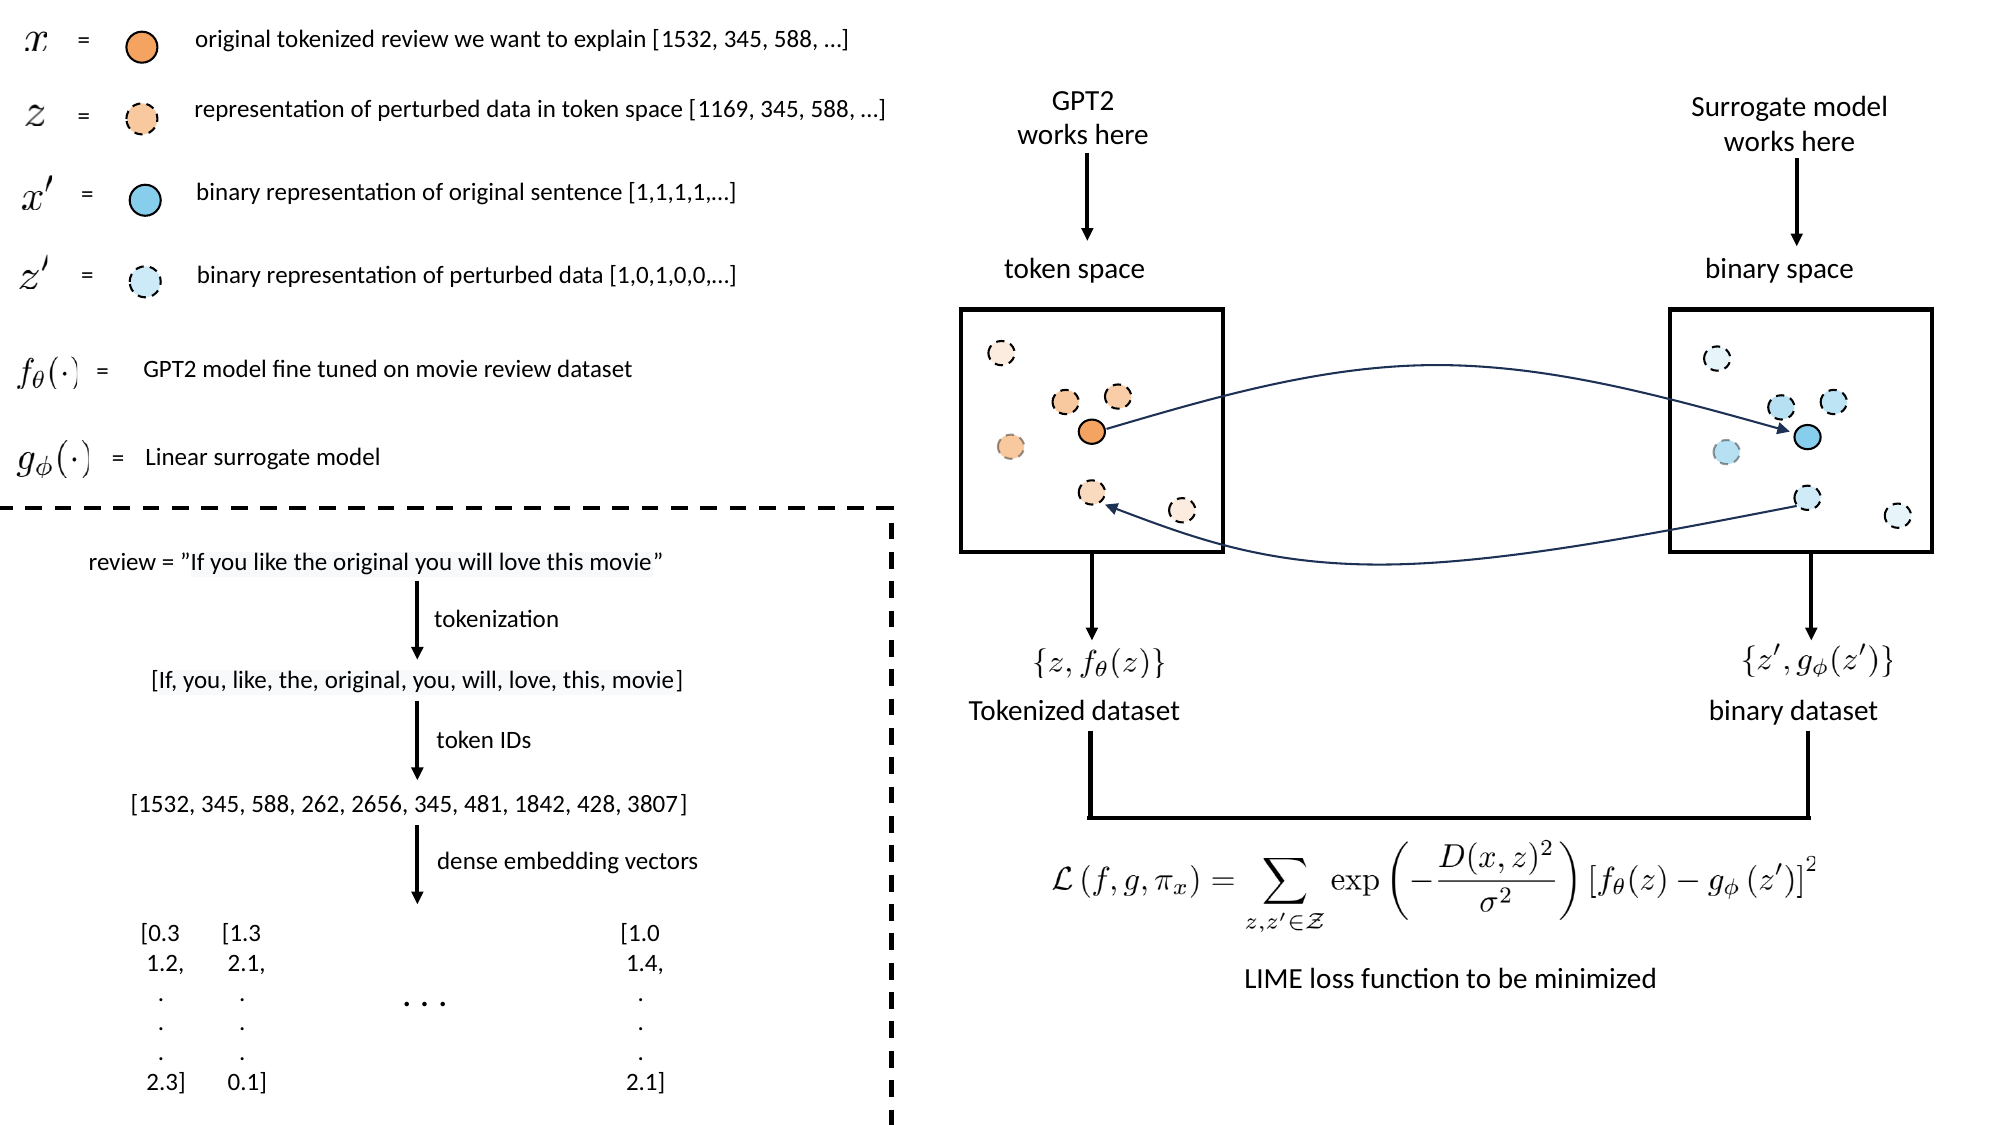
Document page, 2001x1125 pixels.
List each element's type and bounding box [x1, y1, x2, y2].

text_box [960, 73, 1933, 1003]
text_box [71, 538, 715, 1106]
text_box [0, 507, 893, 1125]
text_box [16, 15, 904, 480]
